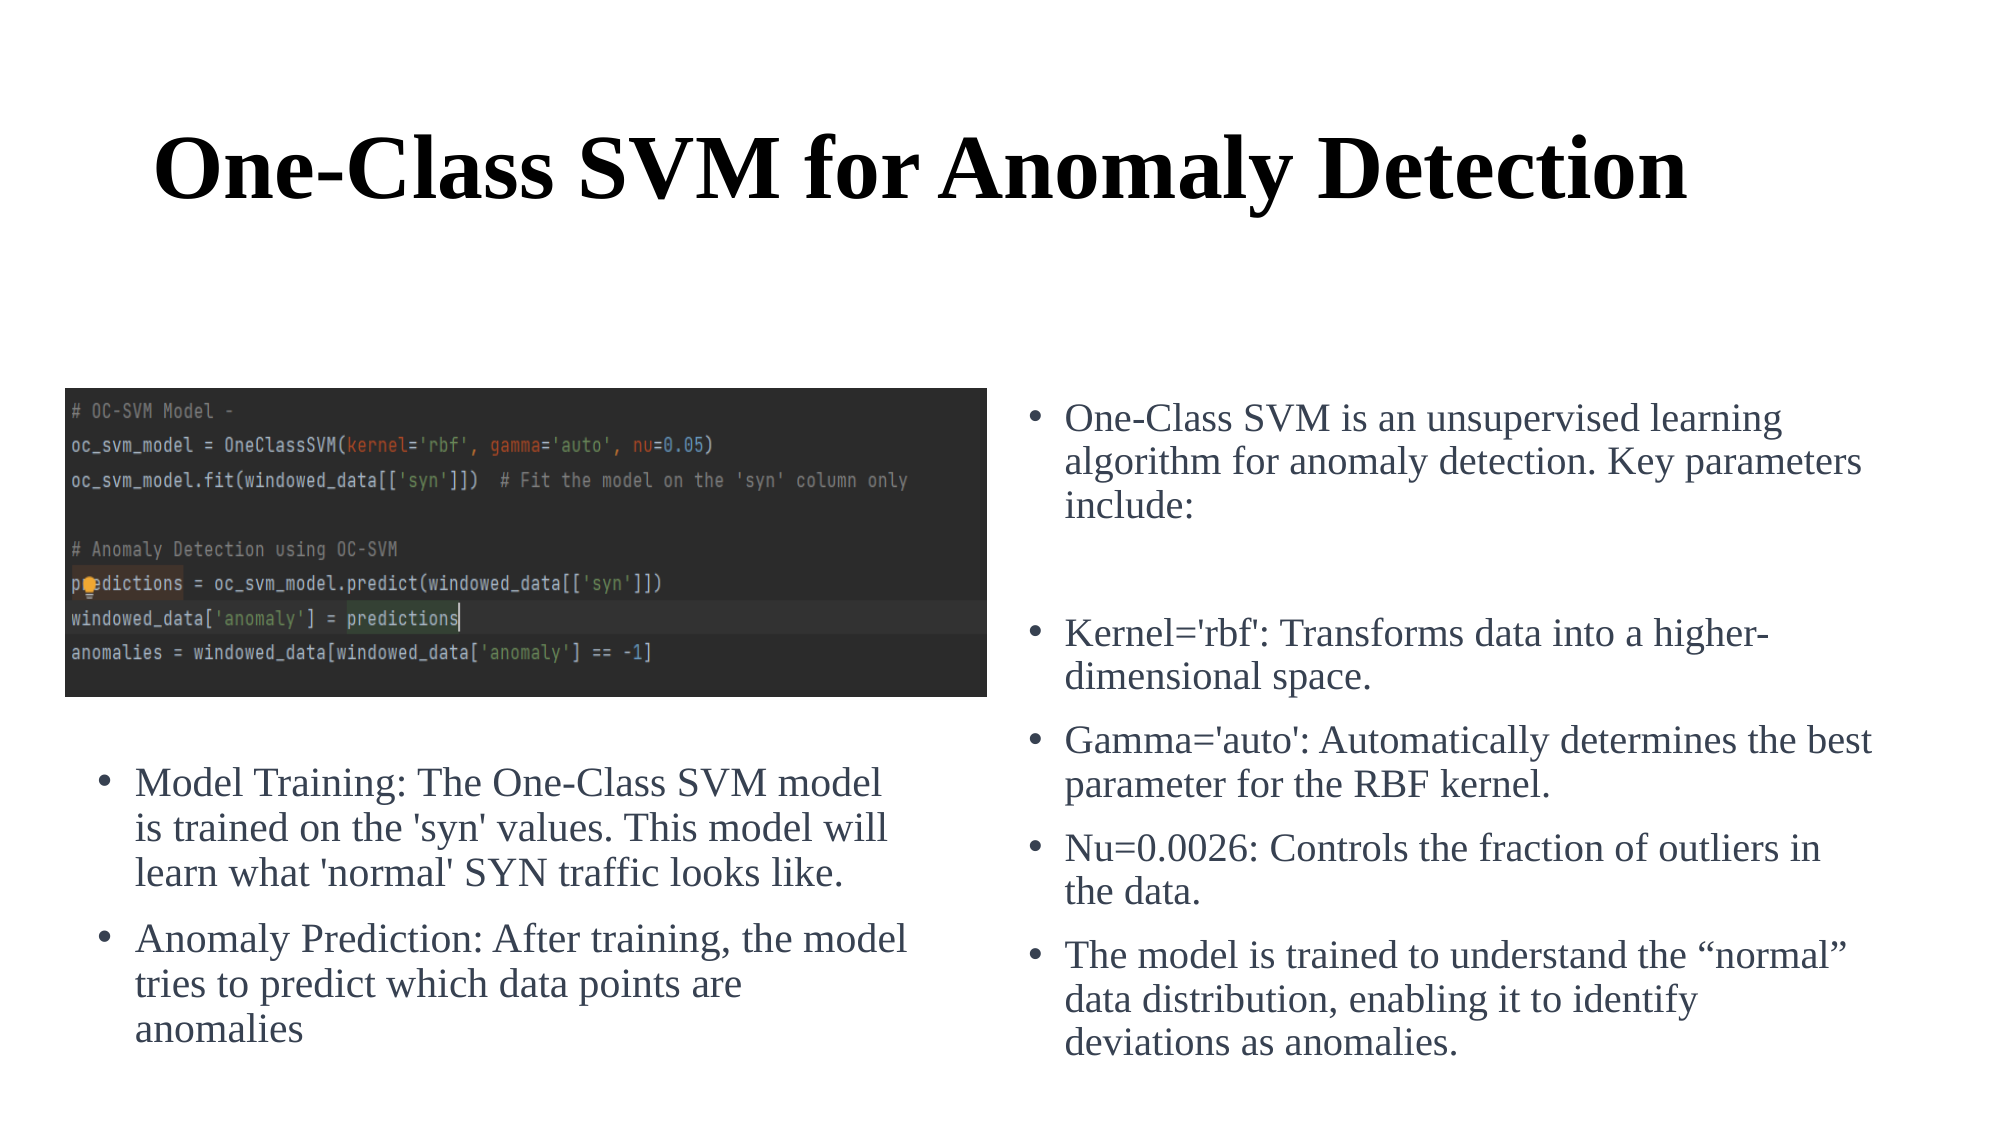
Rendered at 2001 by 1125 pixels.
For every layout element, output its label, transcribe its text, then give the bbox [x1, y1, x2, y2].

list One-Class SVM is an unsupervised learning algorithm for anomaly detection. Key parameters include: Kernel='rbf': Transforms data into a higher-dimensional space. Gamma='auto': Automatically determines the best parameter for the RBF kernel. Nu=0.0026: Controls the fraction of outliers in the data. The model is trained to understand the “normal” data distribution, enabling it to identify deviations as anomalies. [1013, 388, 1890, 1075]
picture [65, 388, 988, 697]
title One-Class SVM for Anomaly Detection [137, 59, 1863, 278]
text_box Model Training: The One-Class SVM model is trained on the 'syn' values. This model will learn what 'normal' SYN traffic looks like. Anomaly Prediction: After training, the model tries to predict which data points are anomalies [82, 752, 932, 1096]
